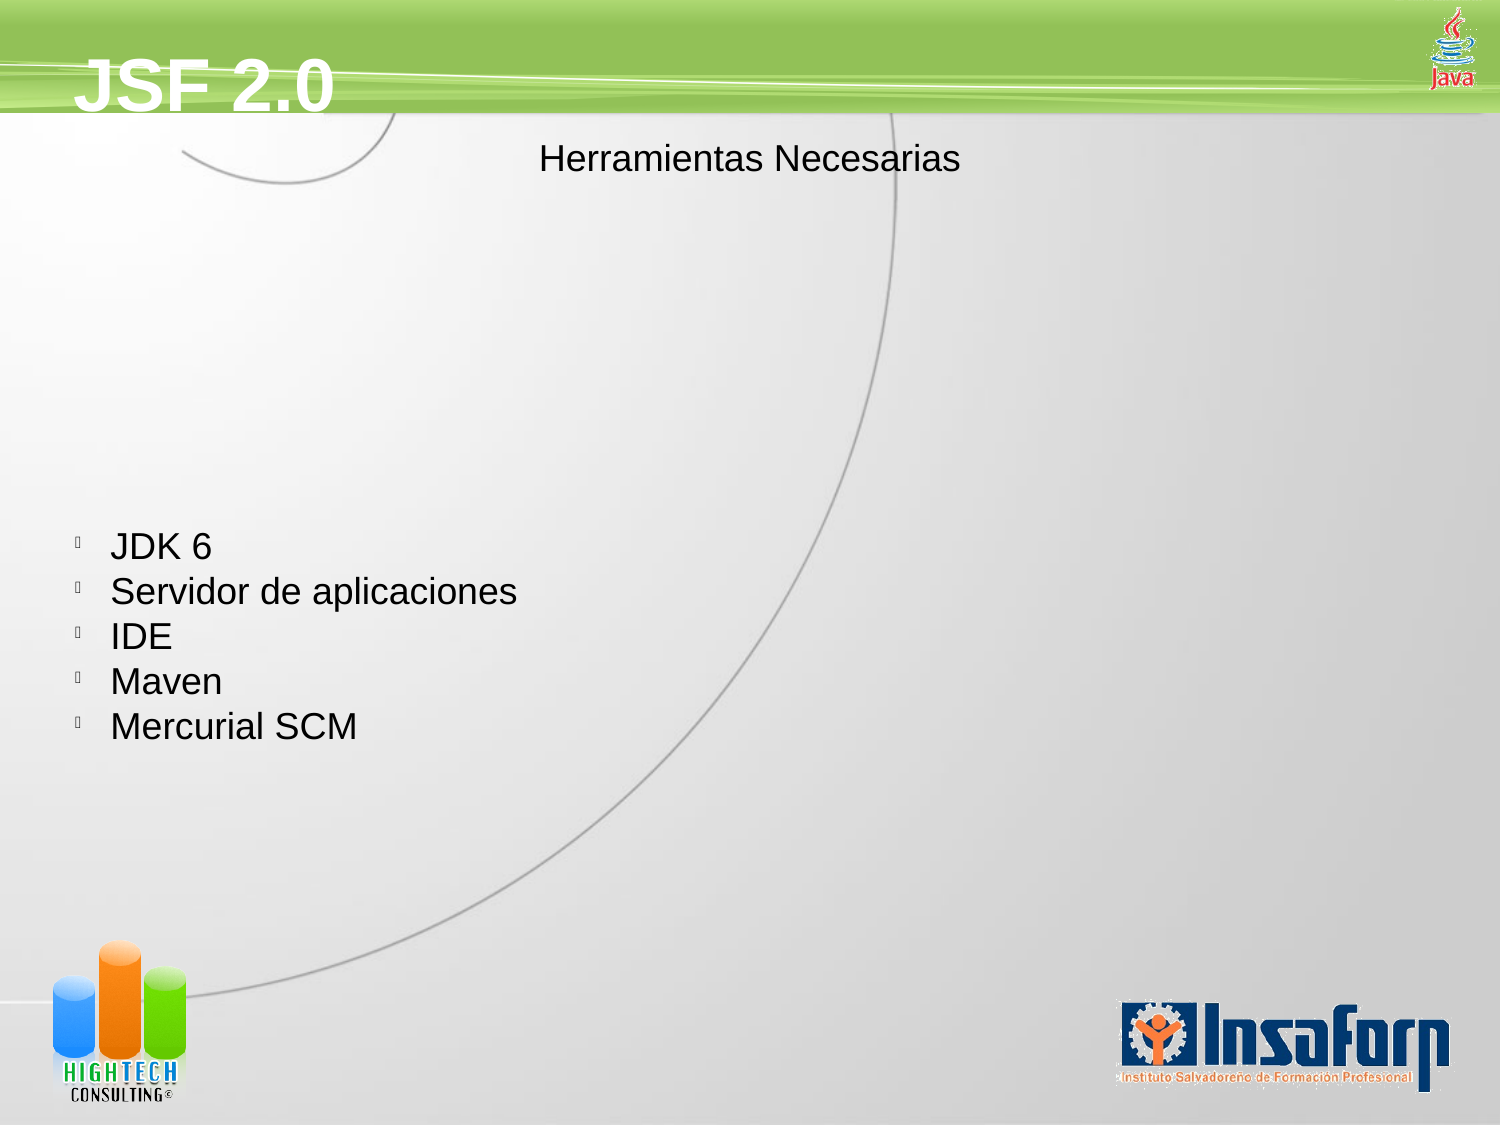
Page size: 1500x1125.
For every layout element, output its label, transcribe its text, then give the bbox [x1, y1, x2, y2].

picture [0, 0, 1500, 1125]
text_box Herramientas Necesarias [75, 62, 1425, 251]
text_box JDK 6 Servidor de aplicaciones IDE Maven Mercurial SCM [75, 263, 1425, 1006]
text_box JSF 2.0 [58, 29, 473, 129]
